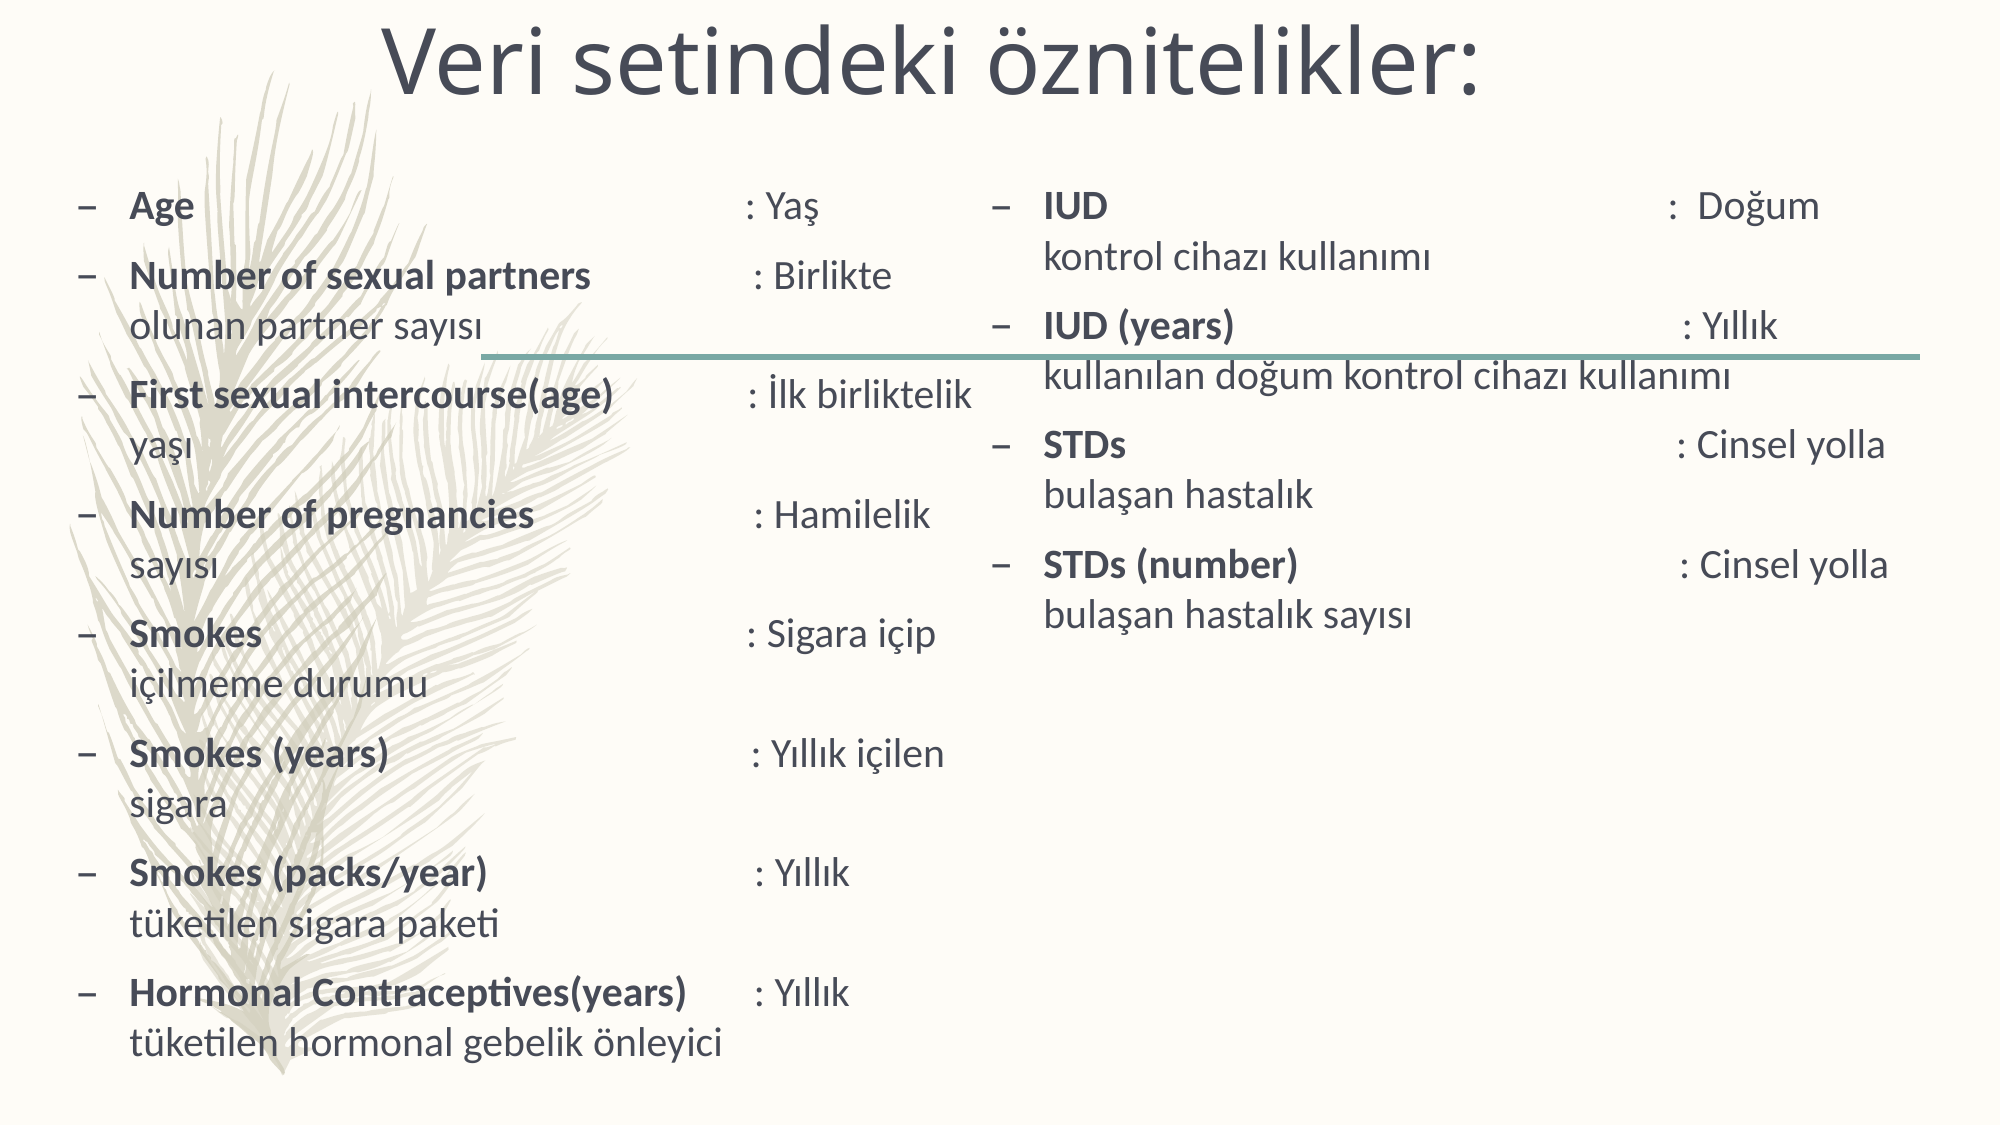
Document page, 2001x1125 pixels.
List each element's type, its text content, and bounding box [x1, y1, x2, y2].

title Veri setindeki öznitelikler: [366, 0, 1806, 170]
list Age : Yaş Number of sexual partners : Birlikte olunan partner sayısı First sexual intercourse(age) : İlk birliktelik yaşı Number of pregnancies : Hamilelik sayısı Smokes : Sigara içip içilmeme durumu Smokes (years) : Yıllık içilen sigara Smokes (packs/year) : Yıllık tüketilen sigara paketi Hormonal Contraceptives(years) : Yıllık tüketilen hormonal gebelik önleyici IUD : Doğum kontrol cihazı kullanımı IUD (years) : Yıllık kullanılan doğum kontrol cihazı kullanımı STDs : Cinsel yolla bulaşan hastalık STDs (number) : Cinsel yolla bulaşan hastalık sayısı [61, 170, 1920, 1100]
